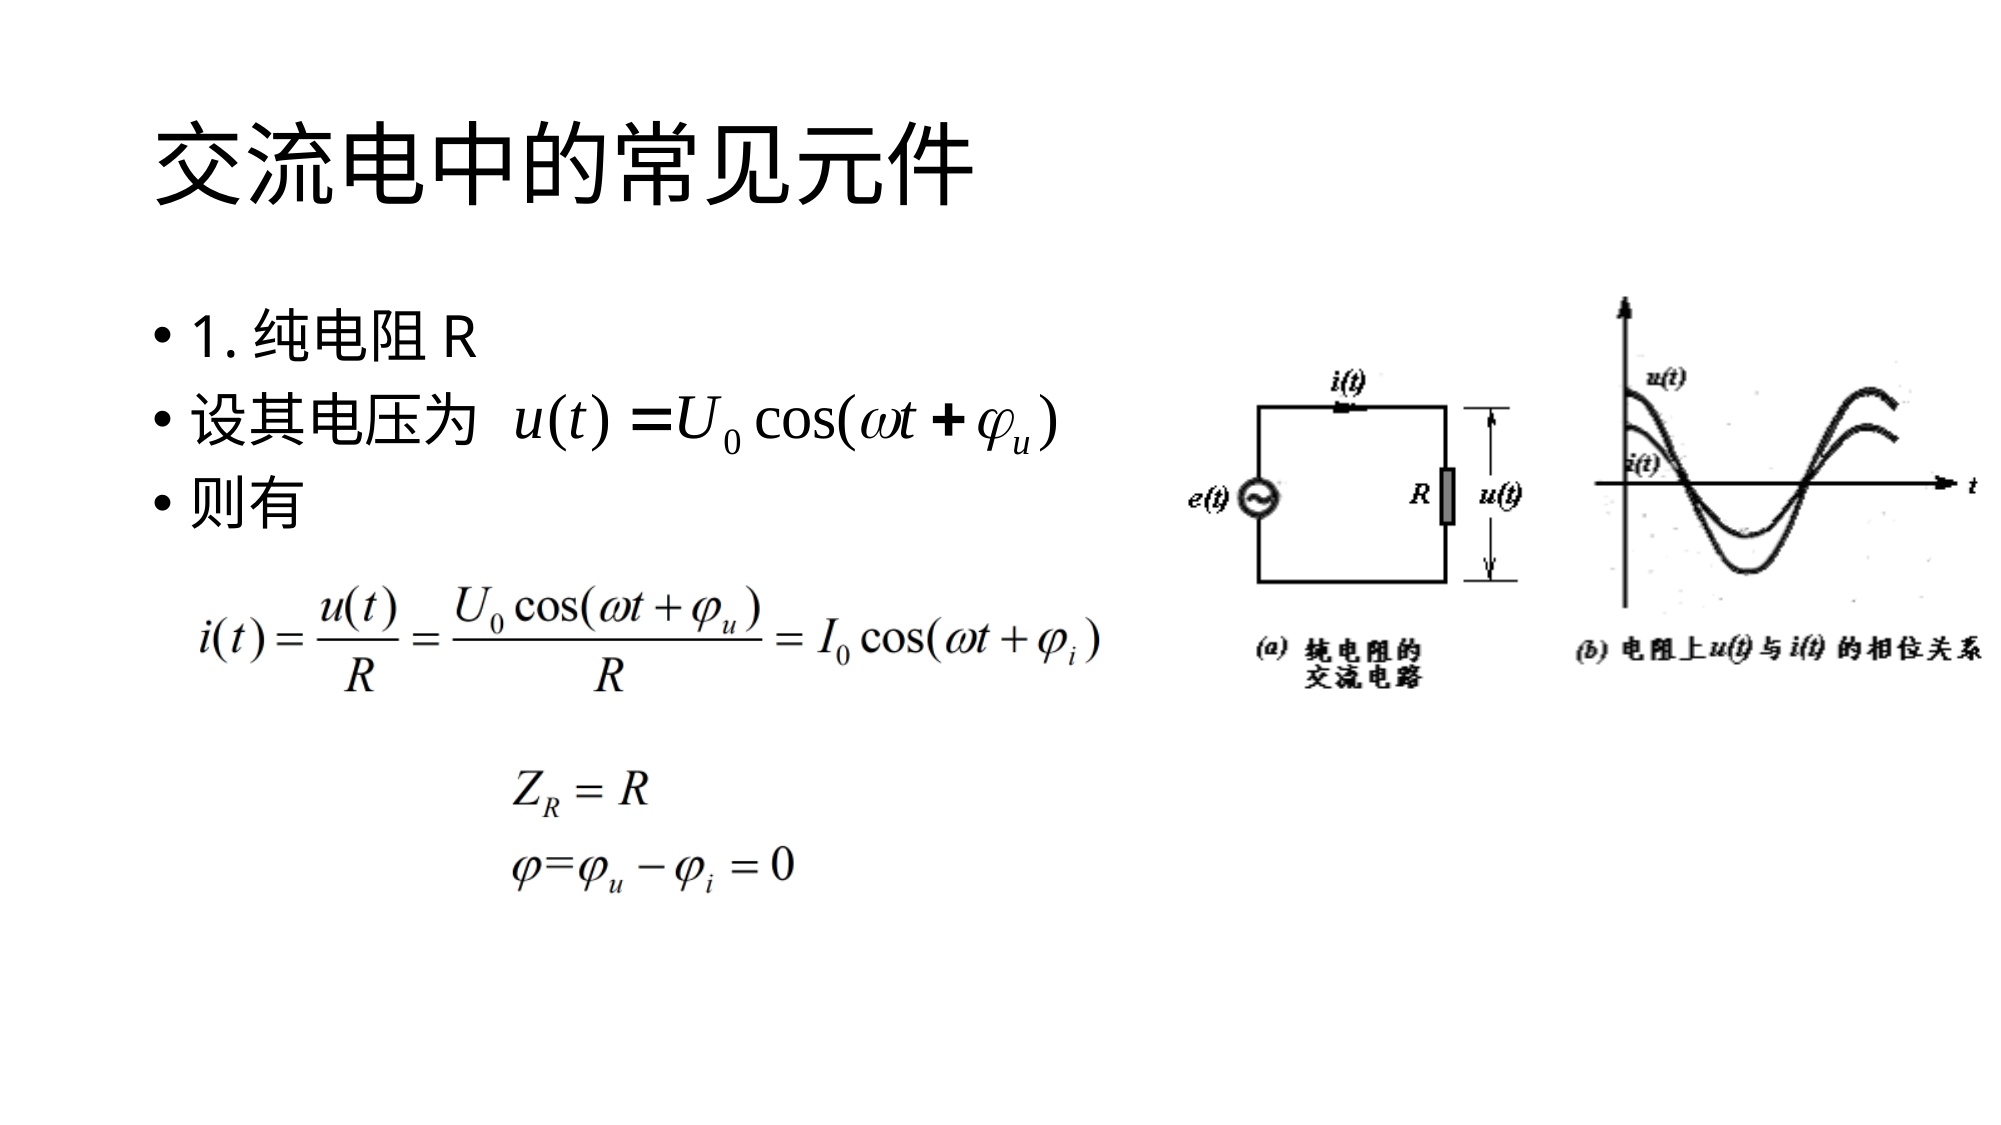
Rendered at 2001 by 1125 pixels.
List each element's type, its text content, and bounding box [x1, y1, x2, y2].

picture [508, 753, 800, 904]
title 交流电中的常见元件 [137, 59, 1863, 278]
list 1.纯电阻R 设其电压为 则有 [137, 299, 1863, 1014]
picture [199, 568, 1108, 709]
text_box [506, 374, 1069, 470]
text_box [1173, 277, 2000, 709]
